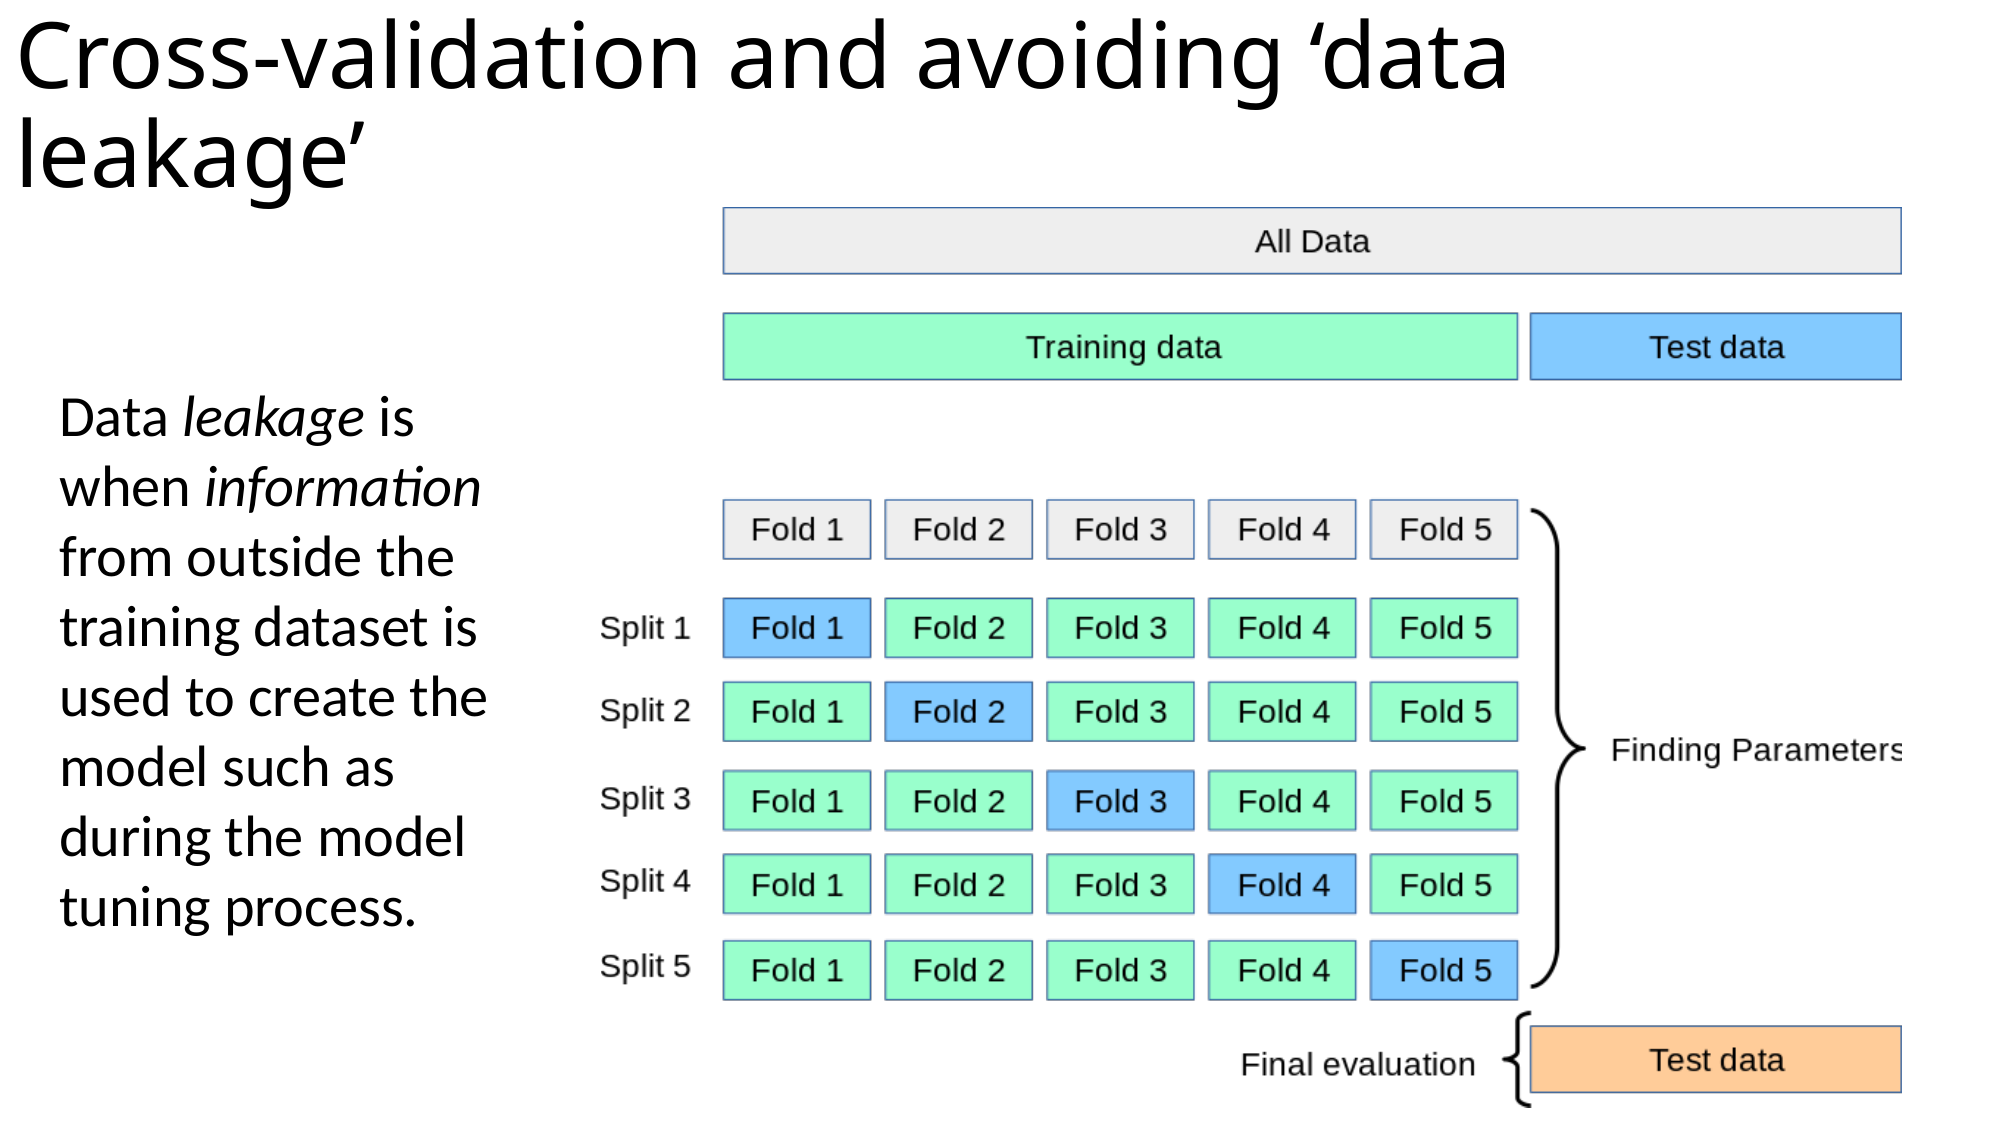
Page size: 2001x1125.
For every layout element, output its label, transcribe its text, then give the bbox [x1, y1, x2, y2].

title Cross-validation and avoiding ‘data leakage’ [0, 0, 1725, 218]
text_box Data leakage is when information from outside the training dataset is used to create the model such as during the model tuning process. [44, 371, 561, 946]
picture [601, 207, 1902, 1108]
